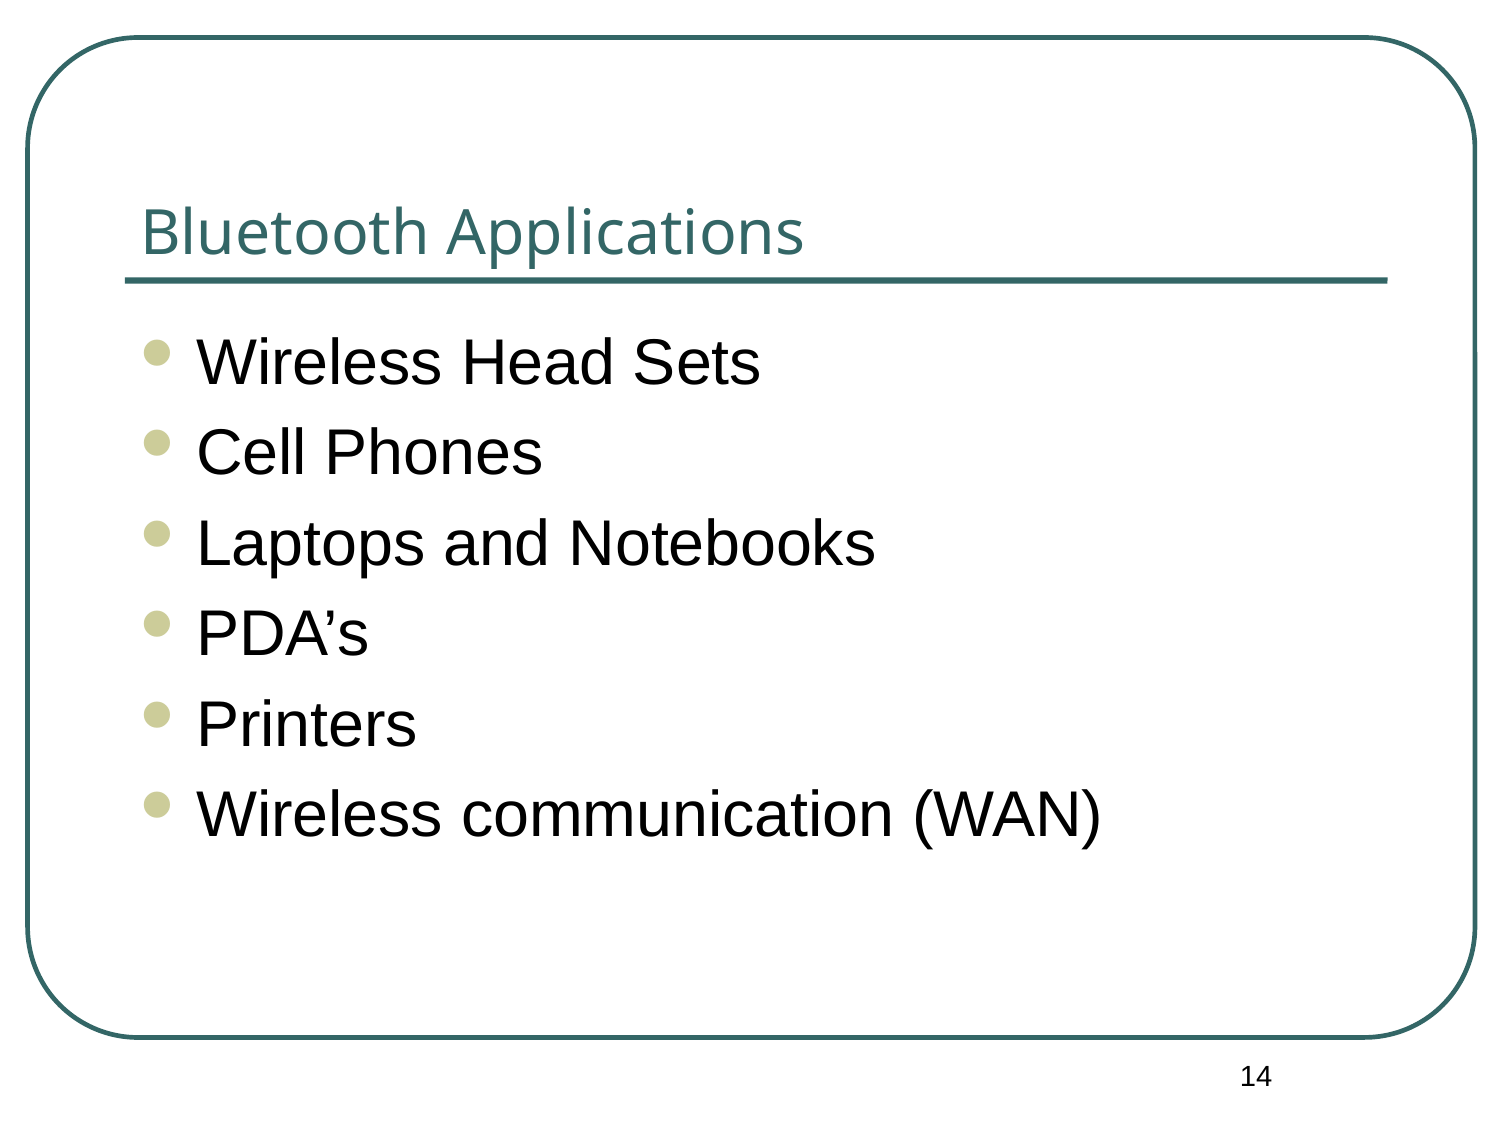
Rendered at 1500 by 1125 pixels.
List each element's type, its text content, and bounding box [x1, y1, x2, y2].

slide_number 14 [1124, 1049, 1388, 1125]
list Wireless Head Sets Cell Phones Laptops and Notebooks PDA’s Printers Wireless communication (WAN) [125, 312, 1388, 975]
title Bluetooth Applications [125, 87, 1388, 275]
